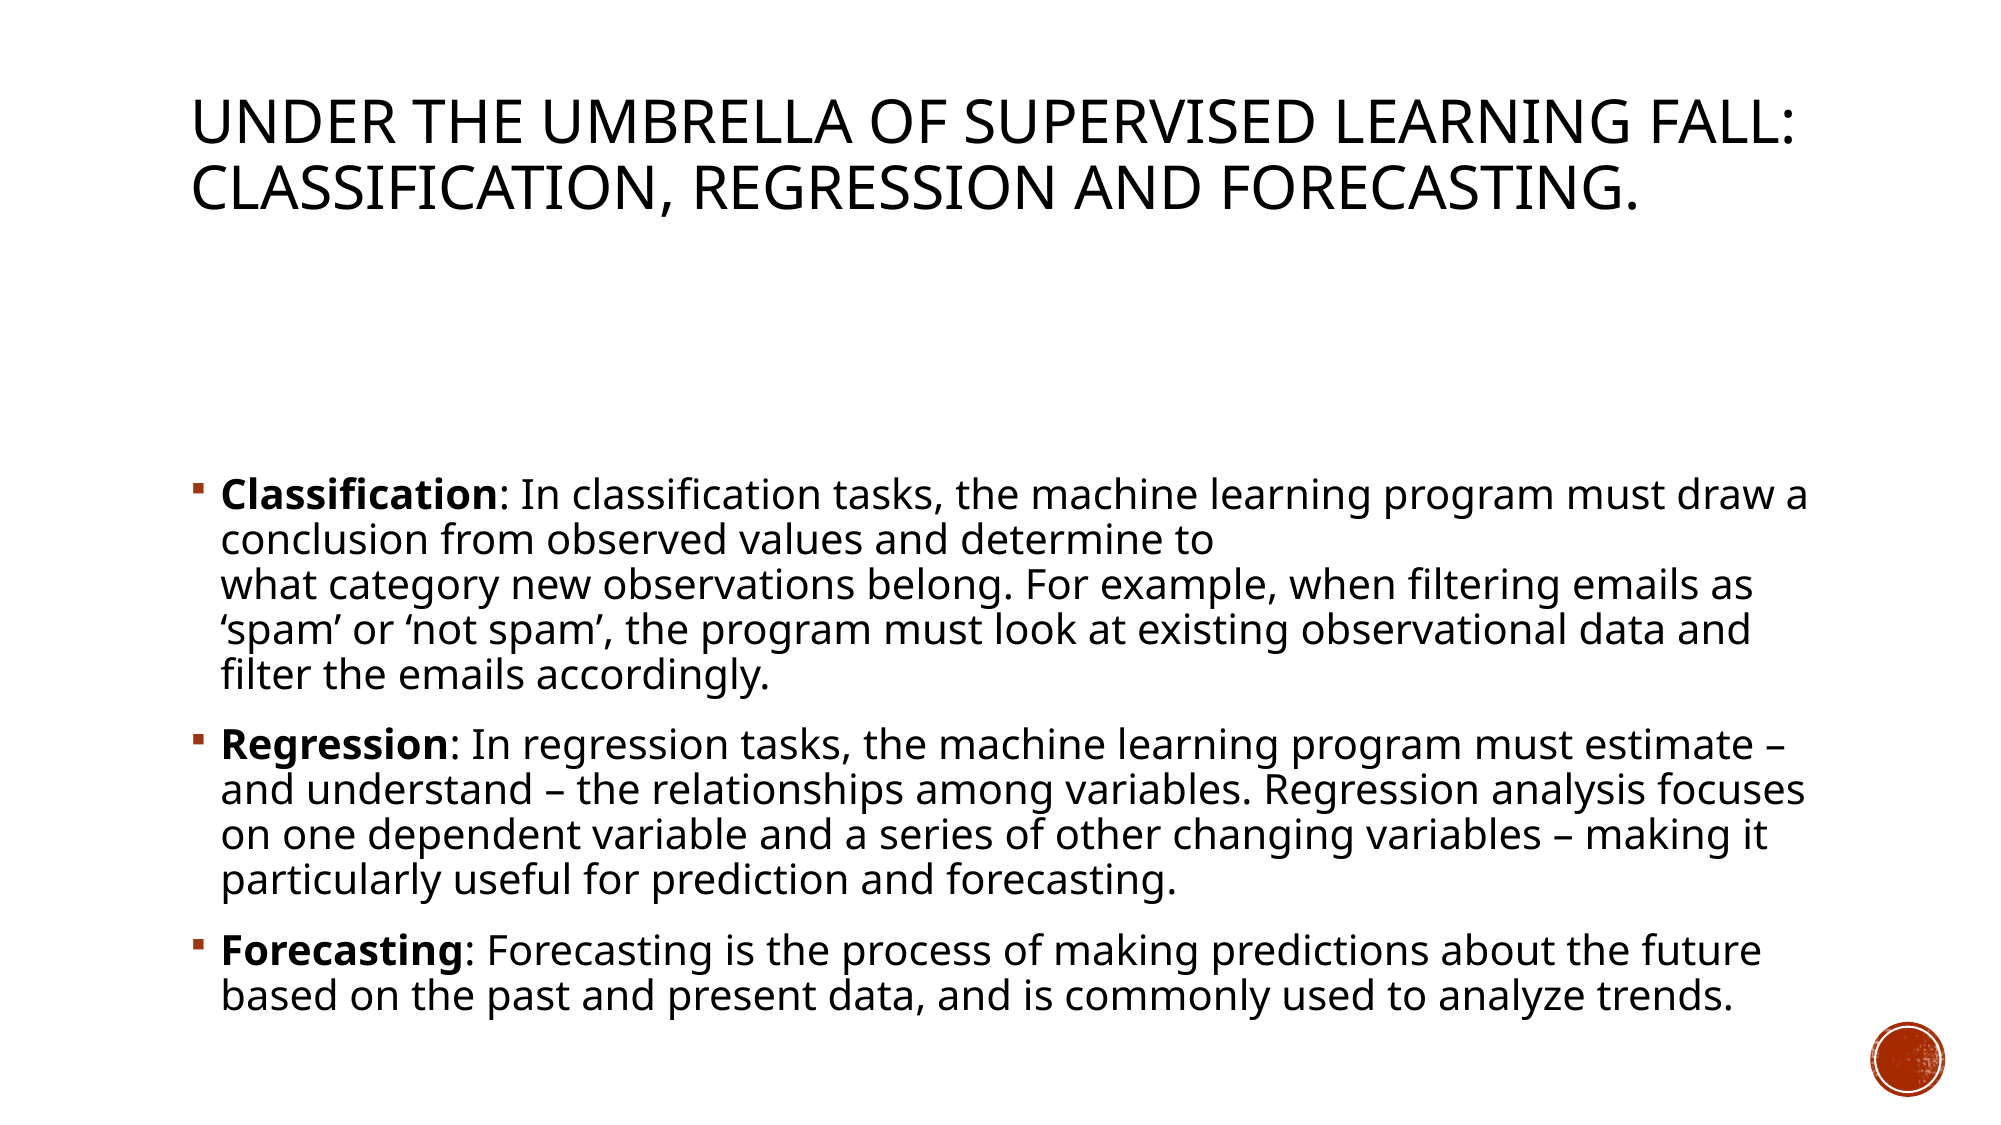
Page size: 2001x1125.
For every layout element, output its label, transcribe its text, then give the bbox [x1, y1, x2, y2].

title Under the umbrella of supervised learning fall: Classification, Regression and Forecasting. [175, 79, 1826, 344]
list Classification: In classification tasks, the machine learning program must draw a conclusion from observed values and determine to what category new observations belong. For example, when filtering emails as ‘spam’ or ‘not spam’, the program must look at existing observational data and filter the emails accordingly. Regression: In regression tasks, the machine learning program must estimate – and understand – the relationships among variables. Regression analysis focuses on one dependent variable and a series of other changing variables – making it particularly useful for prediction and forecasting. Forecasting: Forecasting is the process of making predictions about the future based on the past and present data, and is commonly used to analyze trends. [175, 466, 1826, 1121]
